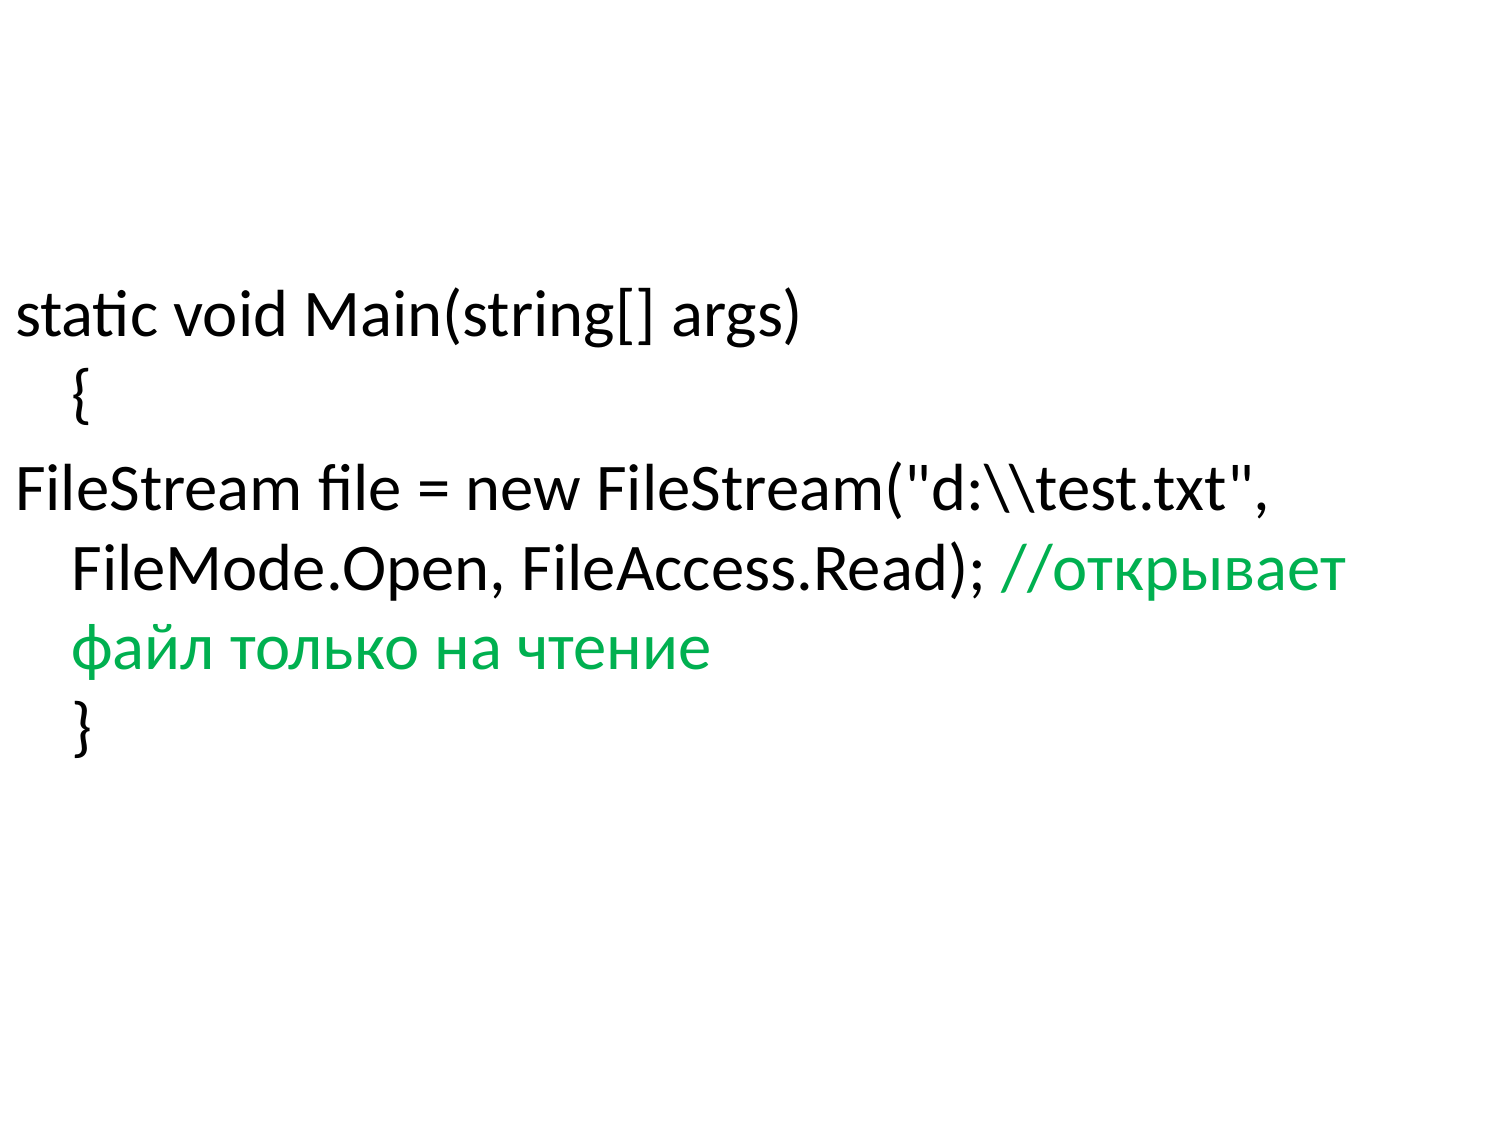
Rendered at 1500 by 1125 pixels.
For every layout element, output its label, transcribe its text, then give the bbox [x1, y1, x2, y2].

list static void Main(string[] args) { FileStream file = new FileStream("d:\\test.txt", FileMode.Open, FileAccess.Read); //открывает файл только на чтение } [0, 262, 1459, 1005]
